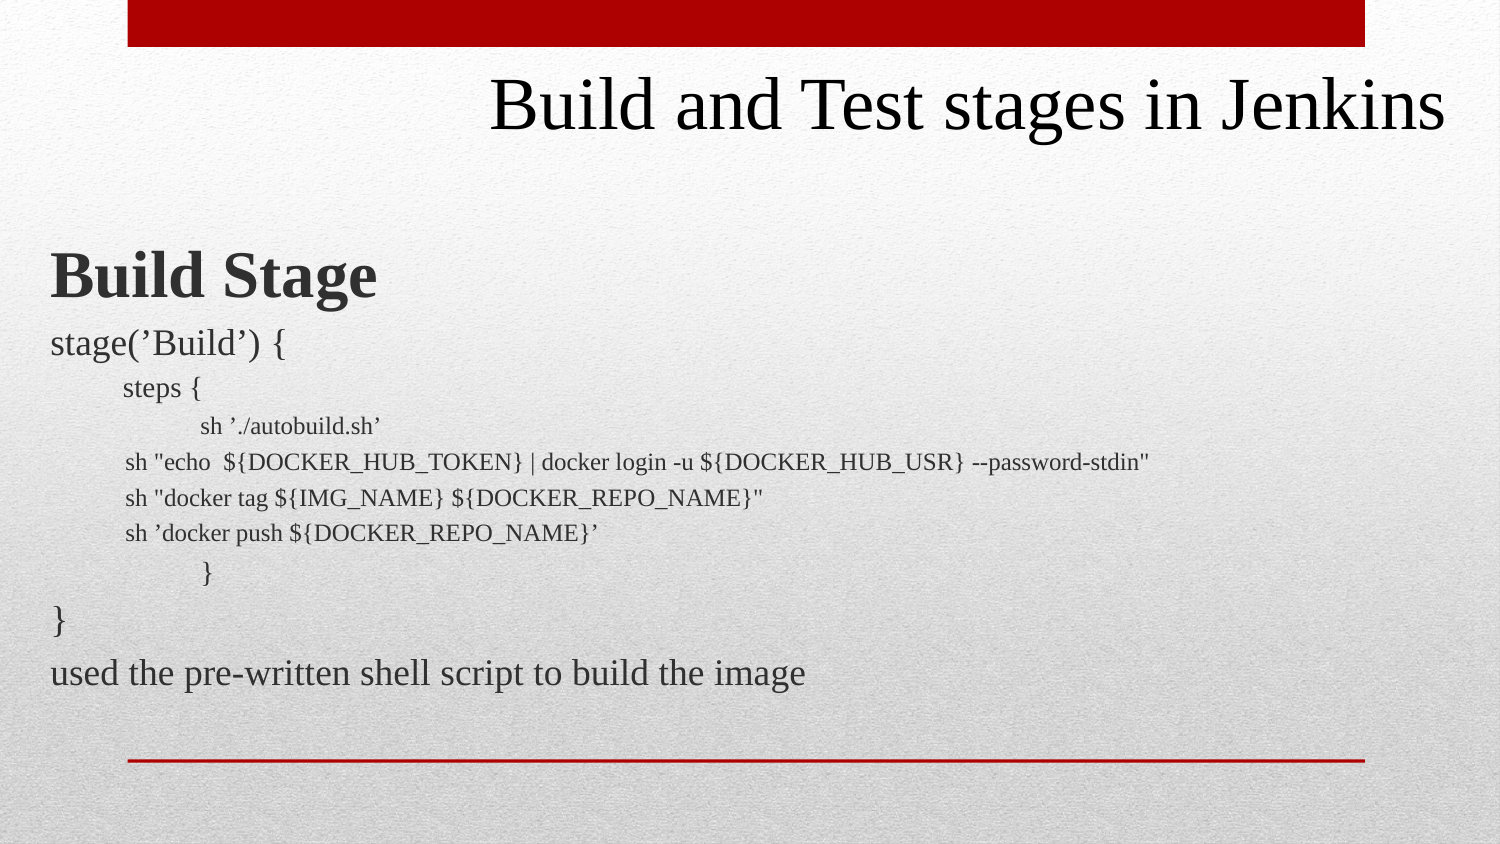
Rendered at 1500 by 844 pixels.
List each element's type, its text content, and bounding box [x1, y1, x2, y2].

picture [0, 0, 1500, 844]
list Build Stage stage(’Build’) { steps { sh ’./autobuild.sh’ sh "echo ${DOCKER_HUB_TOKEN} | docker login -u ${DOCKER_HUB_USR} --password-stdin" sh "docker tag ${IMG_NAME} ${DOCKER_REPO_NAME}" sh ’docker push ${DOCKER_REPO_NAME}’ } } used the pre-written shell script to build the image [35, 151, 1450, 772]
text_box Build and Test stages in Jenkins [474, 46, 1473, 152]
